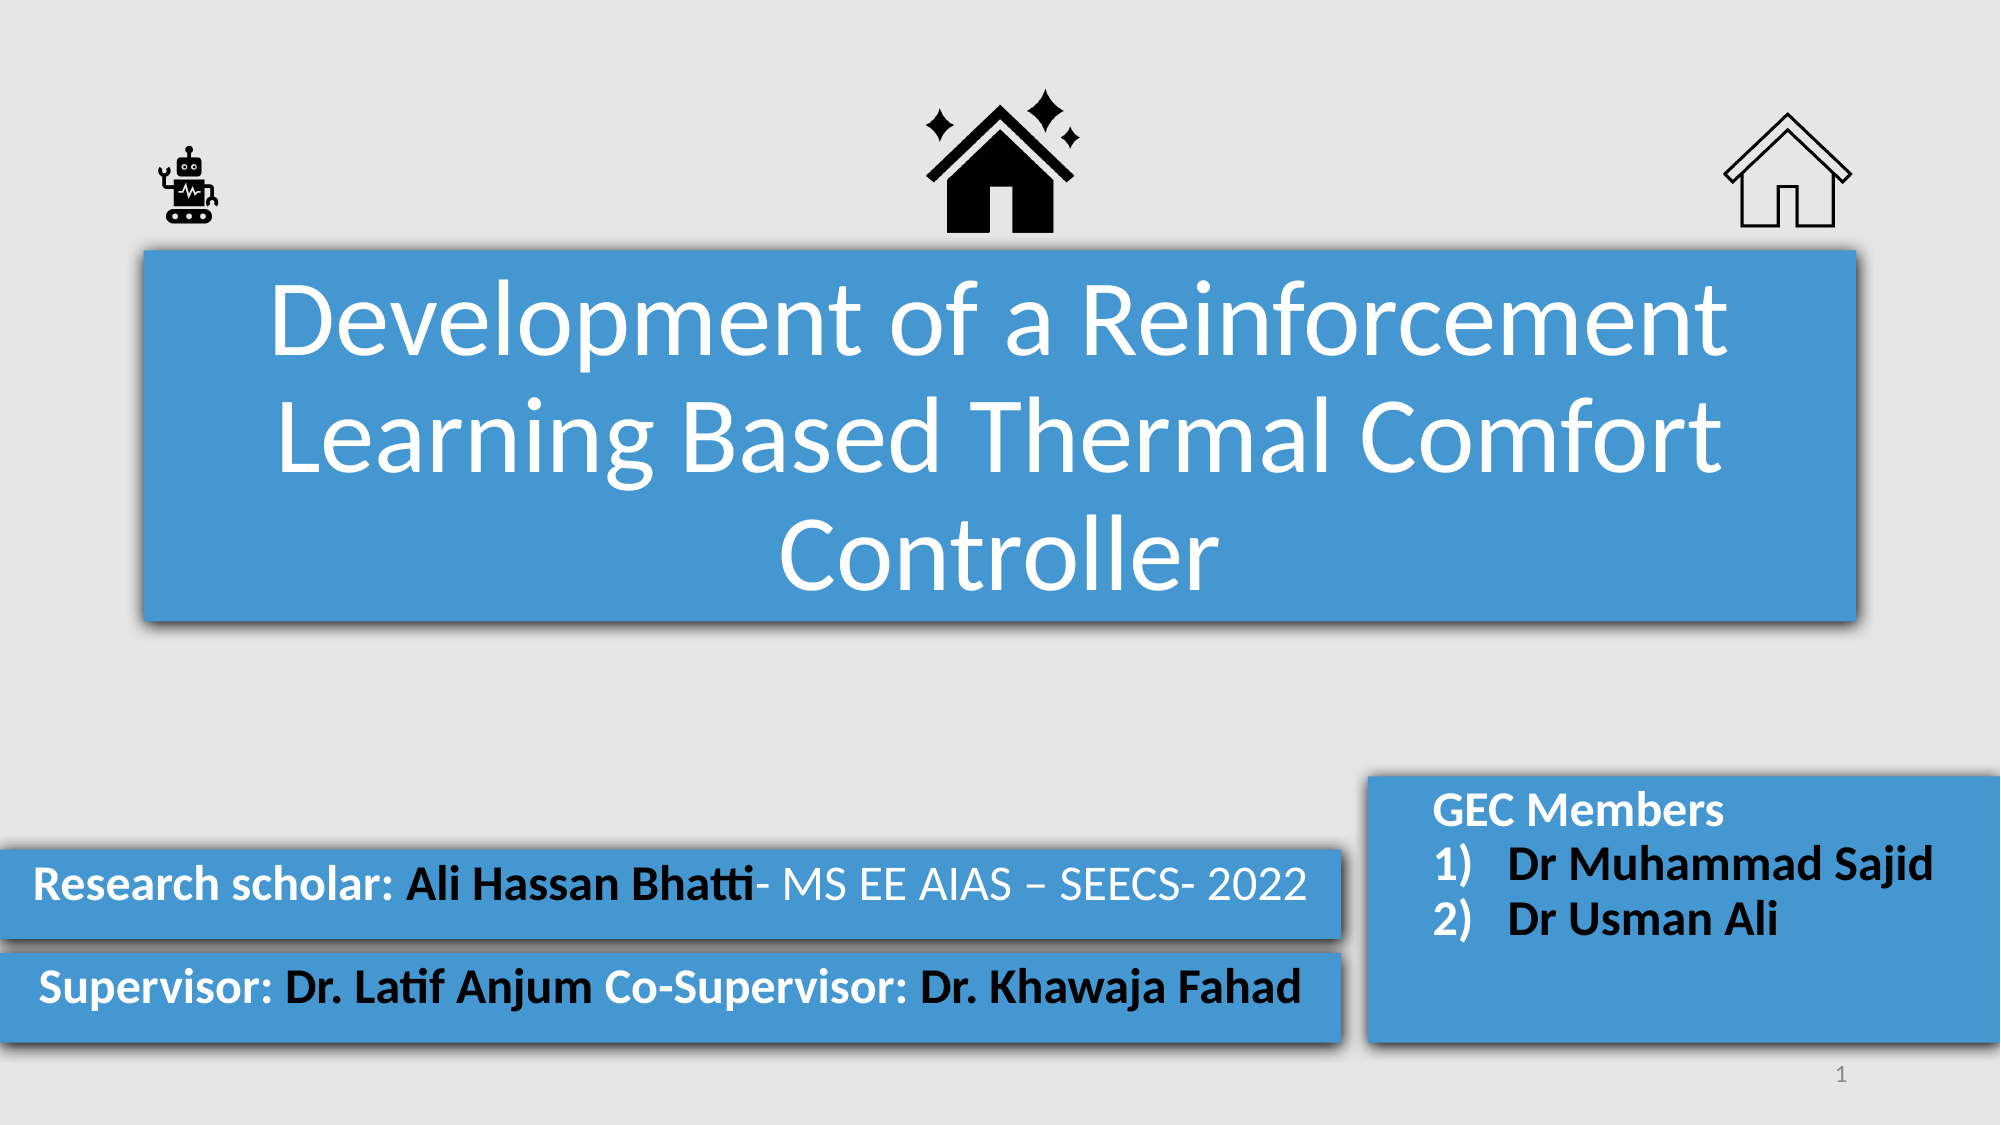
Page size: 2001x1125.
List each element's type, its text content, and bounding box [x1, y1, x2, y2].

text_box GEC Members Dr Muhammad Sajid Dr Usman Ali [1367, 776, 2000, 1043]
picture [1712, 92, 1863, 243]
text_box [914, 83, 1086, 254]
text_box Development of a Reinforcement Learning Based Thermal Comfort Controller [143, 250, 1857, 622]
picture [143, 140, 235, 232]
subtitle Research scholar: Ali Hassan Bhatti- MS EE AIAS – SEECS- 2022 [0, 849, 1342, 939]
text_box Supervisor: Dr. Latif Anjum Co-Supervisor: Dr. Khawaja Fahad [0, 953, 1342, 1043]
slide_number 1 [1412, 1060, 1863, 1103]
